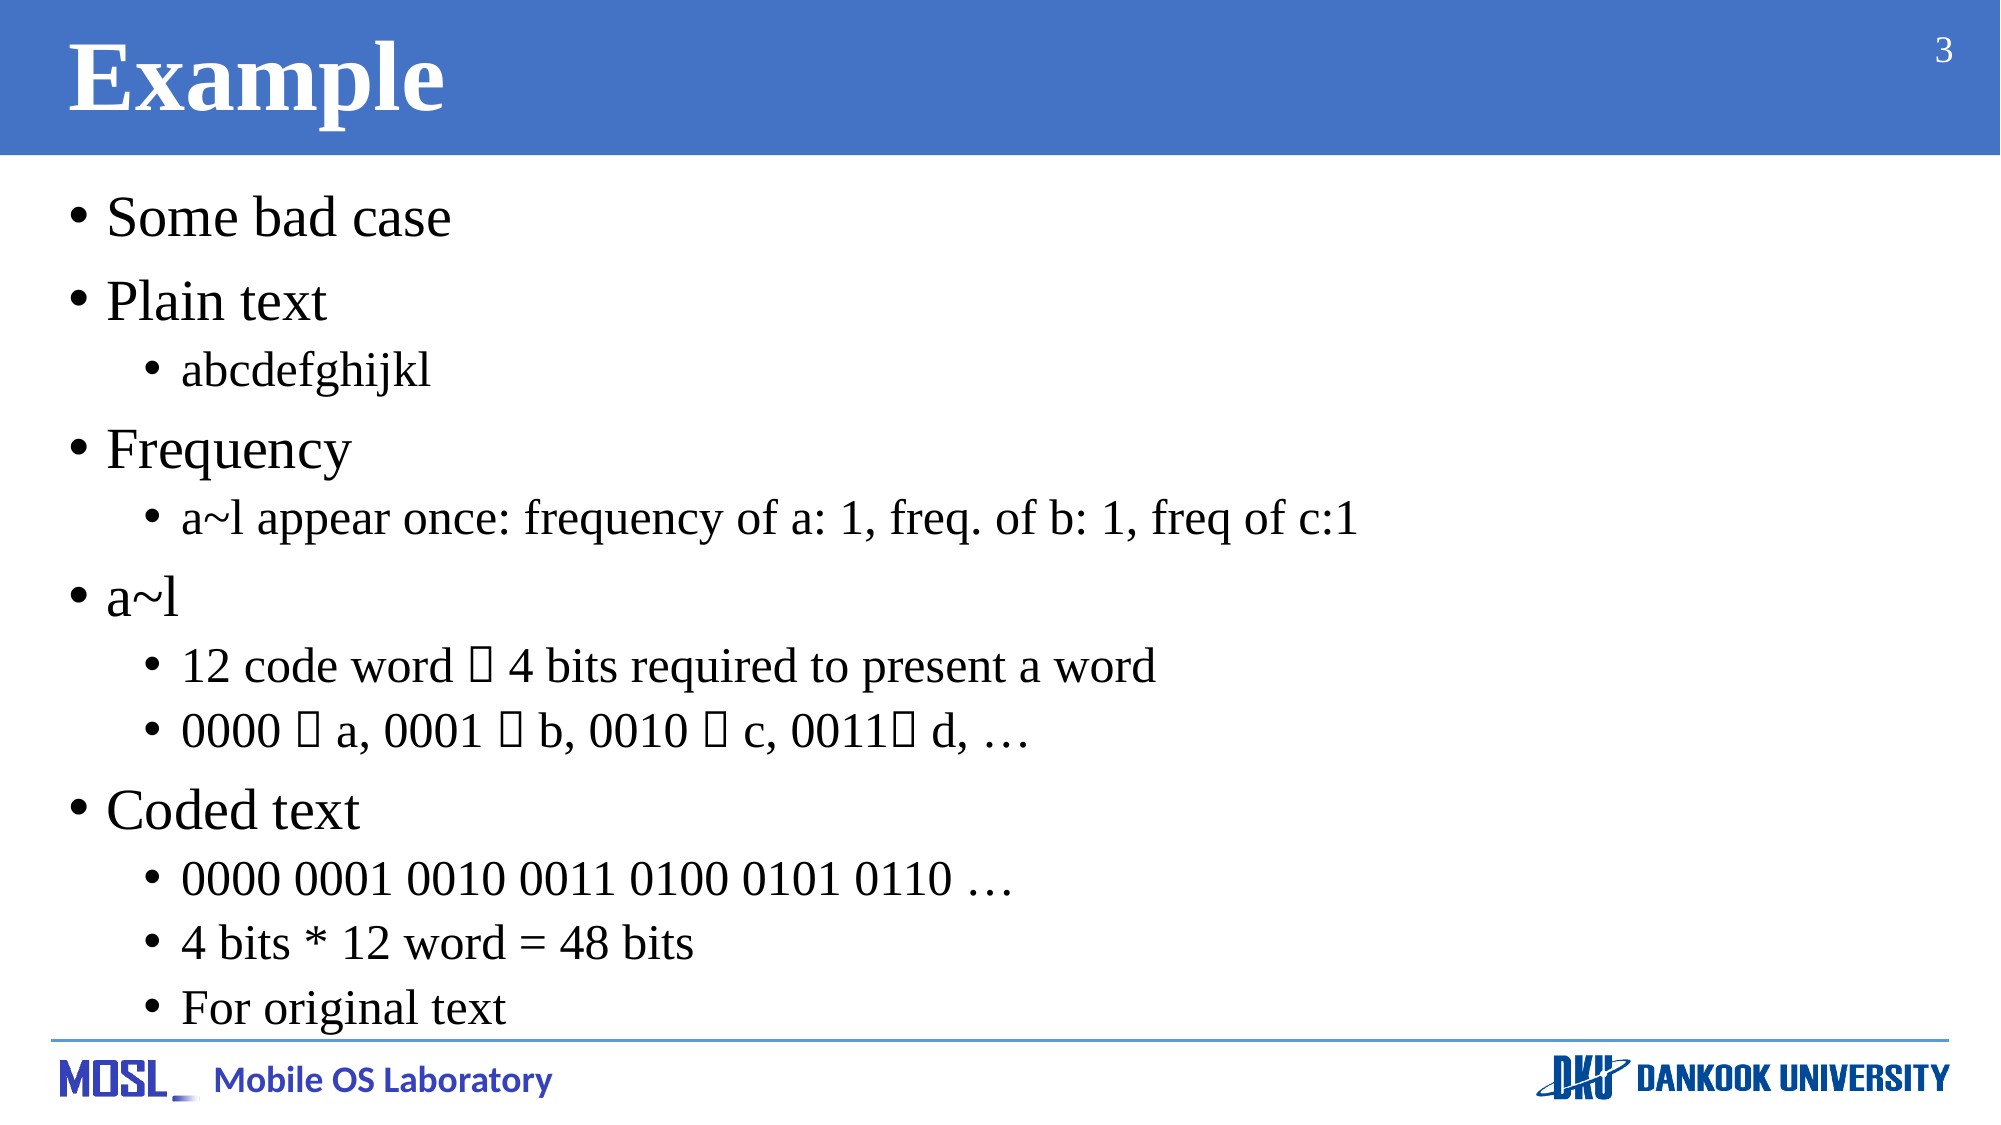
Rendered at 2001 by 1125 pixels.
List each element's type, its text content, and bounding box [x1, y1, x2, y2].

slide_number 3 [1937, 17, 1969, 78]
title Example [53, 2, 1937, 153]
list Some bad case Plain text abcdefghijkl Frequency a~l appear once: frequency of a: 1, freq. of b: 1, freq of c:1 a~l 12 code word  4 bits required to present a word 0000  a, 0001  b, 0010  c, 0011 d, … Coded text 0000 0001 0010 0011 0100 0101 0110 … 4 bits * 12 word = 48 bits For original text [53, 178, 1937, 984]
picture [39, 1037, 216, 1119]
picture [1536, 1055, 1950, 1100]
